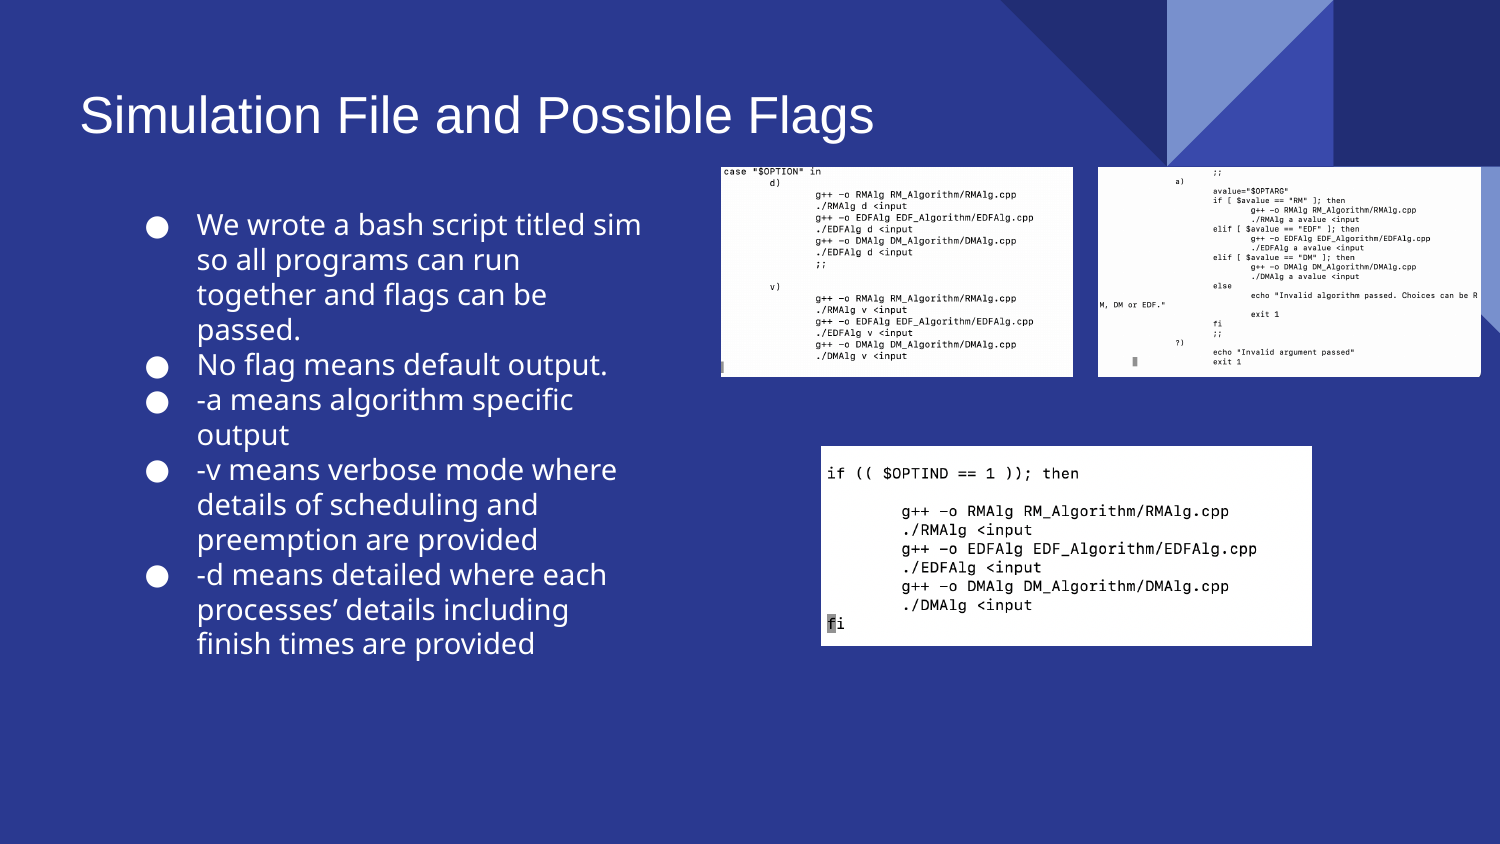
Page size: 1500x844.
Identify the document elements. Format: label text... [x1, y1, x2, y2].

picture [721, 167, 1073, 377]
text_box We wrote a bash script titled sim so all programs can run together and flags can be passed. No flag means default output. -a means algorithm specific output -v means verbose mode where details of scheduling and preemption are provided -d means detailed where each processes’ details including finish times are provided [106, 191, 661, 676]
text_box Simulation File and Possible Flags [64, 66, 1041, 159]
picture [820, 446, 1312, 647]
picture [1098, 167, 1481, 377]
